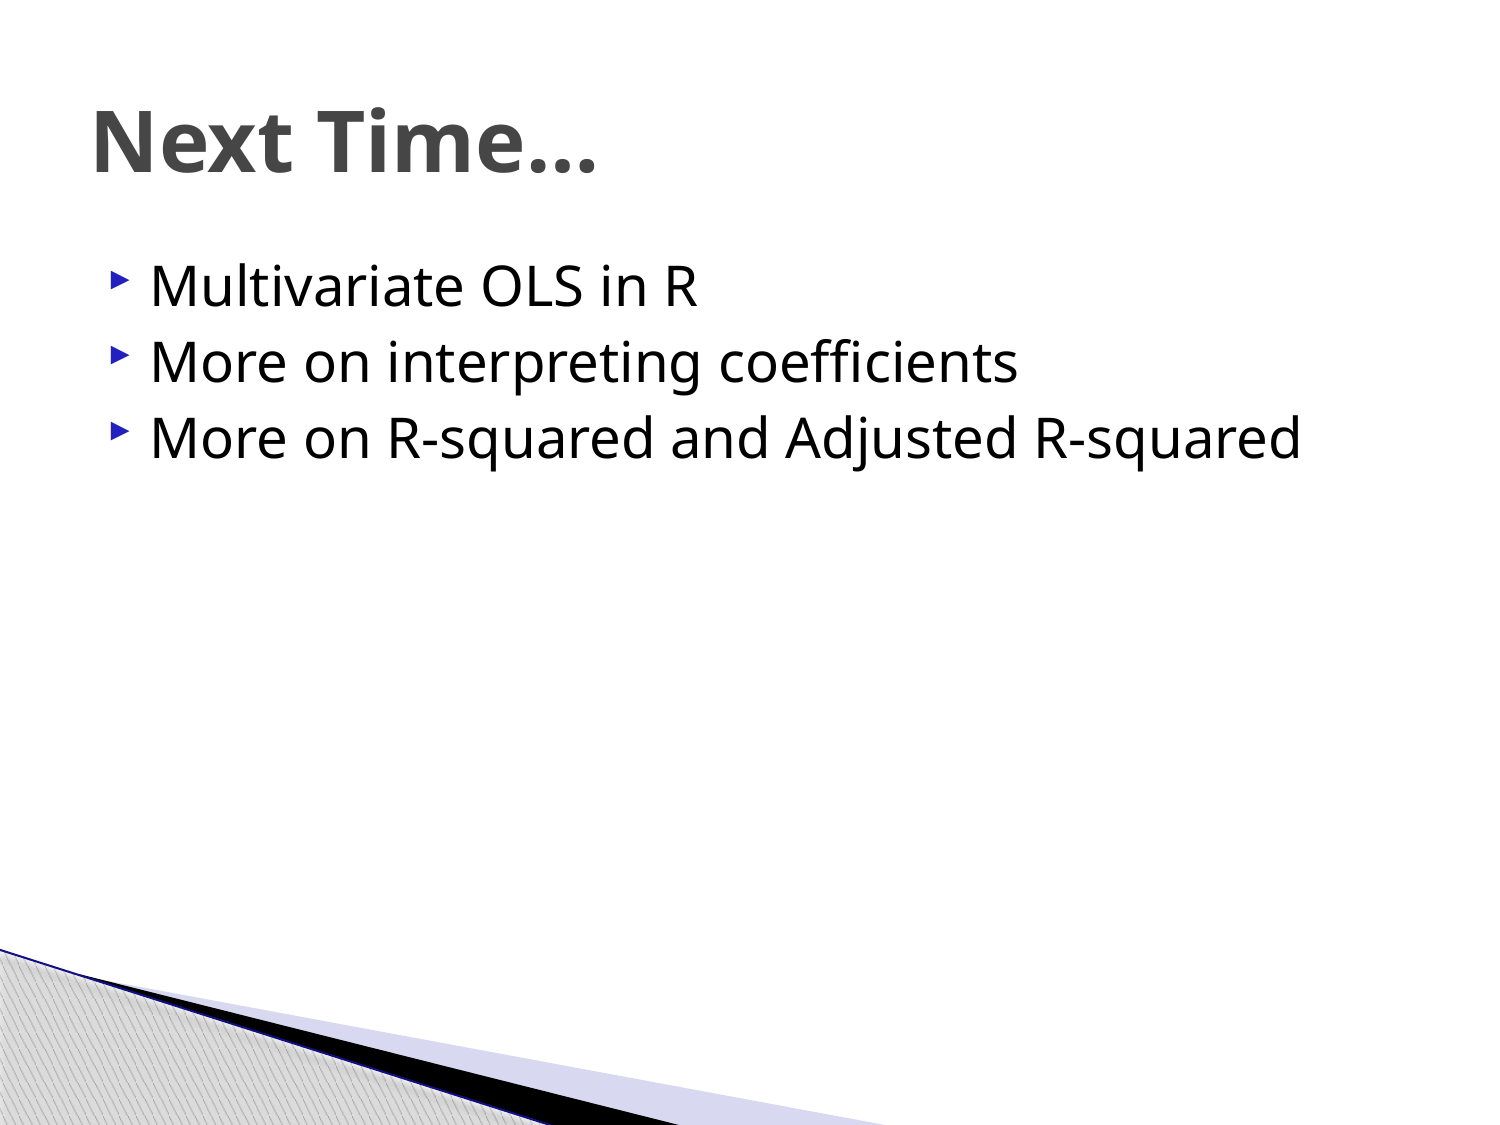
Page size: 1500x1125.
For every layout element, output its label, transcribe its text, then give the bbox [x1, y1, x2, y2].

title Next Time… [75, 45, 1425, 233]
list Multivariate OLS in R More on interpreting coefficients More on R-squared and Adjusted R-squared [75, 243, 1425, 986]
